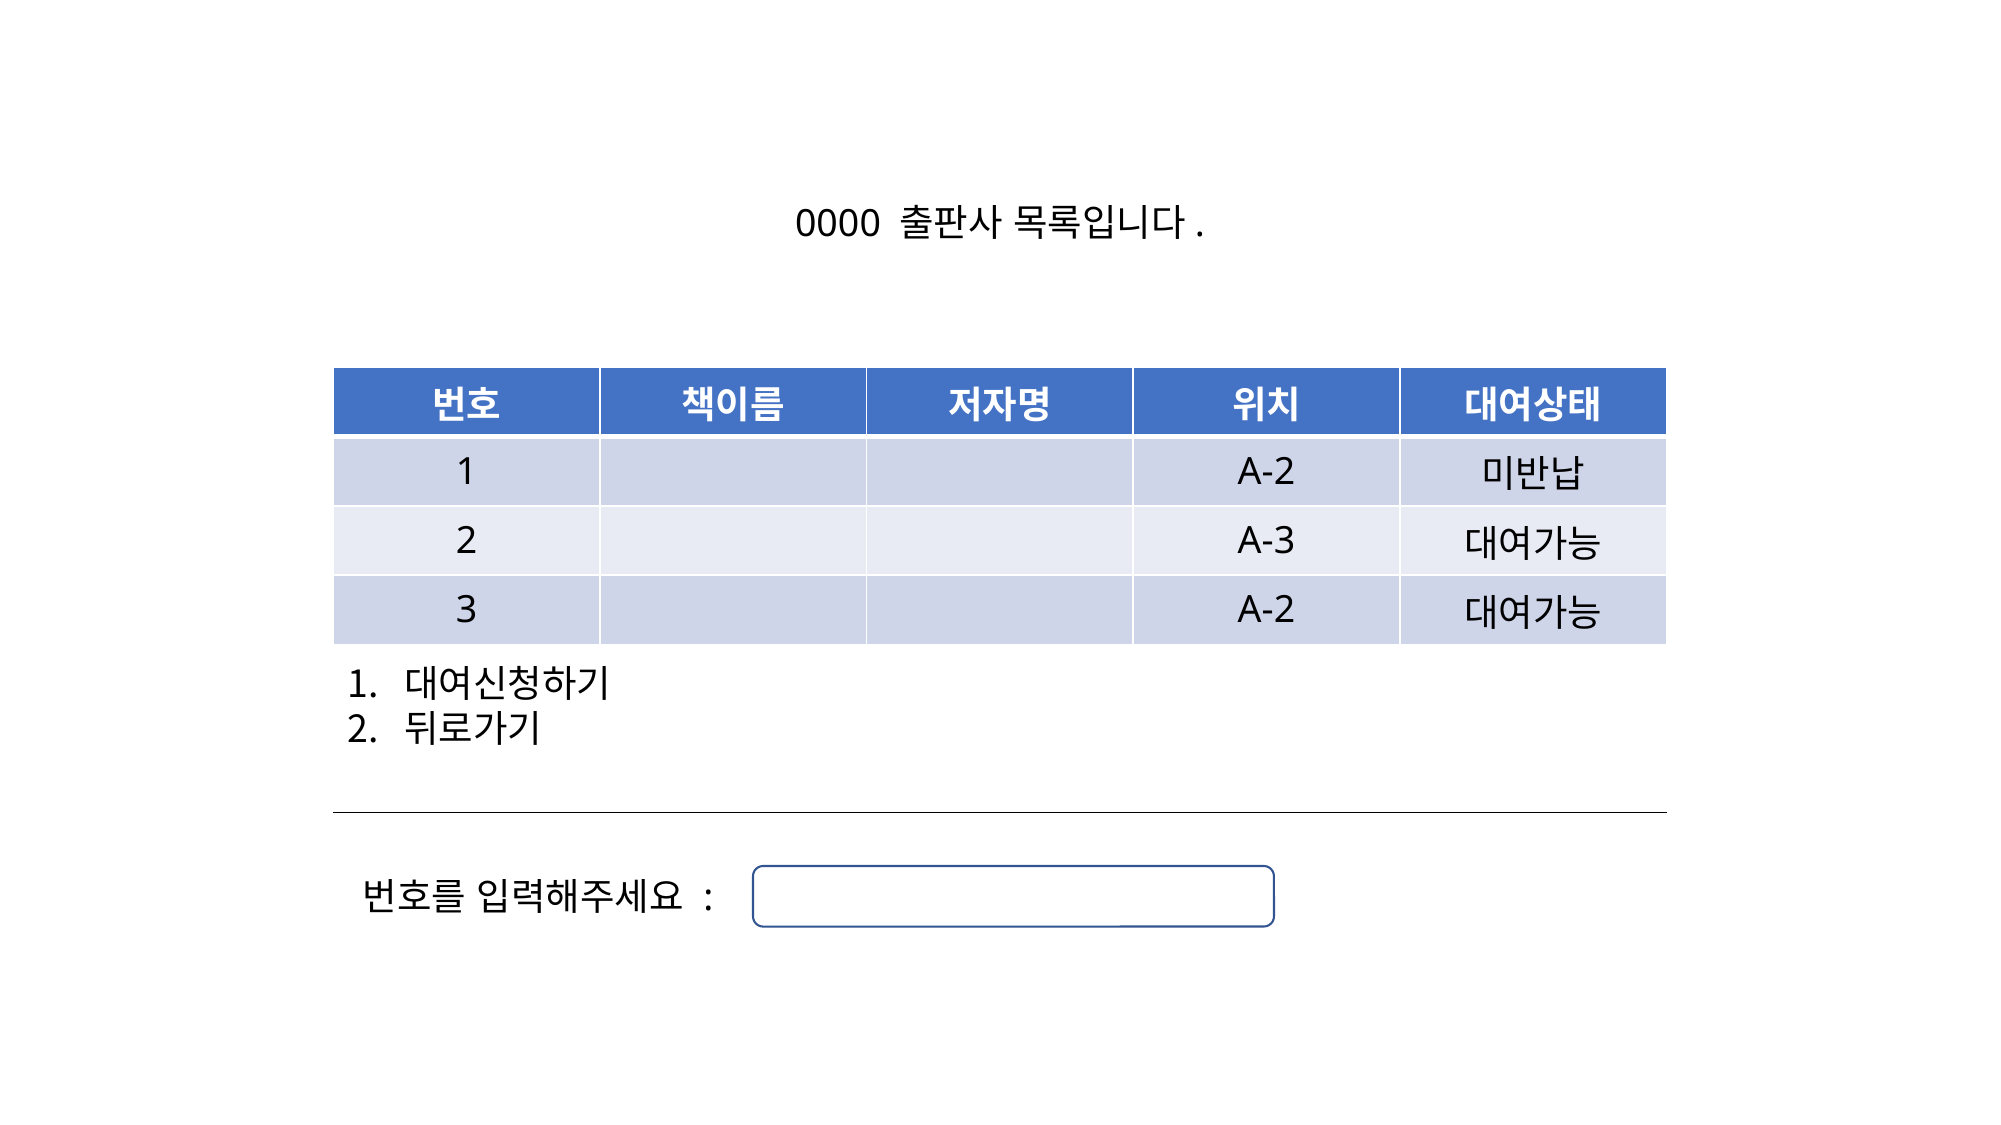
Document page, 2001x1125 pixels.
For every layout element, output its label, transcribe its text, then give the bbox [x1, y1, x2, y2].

table_header 위치 [1134, 368, 1399, 434]
table_cell [867, 576, 1132, 644]
text_box 번호를 입력해주세요 : [348, 865, 739, 926]
table_cell [867, 507, 1132, 574]
table_cell 2 [334, 507, 599, 574]
table_cell [601, 576, 866, 644]
table_cell [867, 439, 1132, 505]
table_cell 미반납 [1401, 439, 1666, 505]
table_cell A-2 [1134, 439, 1399, 505]
table_header 저자명 [867, 368, 1132, 434]
table_header 번호 [334, 368, 599, 434]
table_cell 3 [334, 576, 599, 644]
table_cell 1 [334, 439, 599, 505]
table_cell 대여가능 [1401, 576, 1666, 644]
table_cell [601, 439, 866, 505]
text_box [751, 864, 1276, 928]
table_cell [601, 507, 866, 574]
table_cell 대여가능 [1401, 507, 1666, 574]
text_box 대여신청하기 뒤로가기 [333, 652, 684, 758]
table_header 대여상태 [1401, 368, 1666, 434]
table_header 책이름 [601, 368, 866, 434]
table_cell A-3 [1134, 507, 1399, 574]
text_box 0000 출판사 목록입니다. [756, 191, 1243, 252]
table_cell A-2 [1134, 576, 1399, 644]
